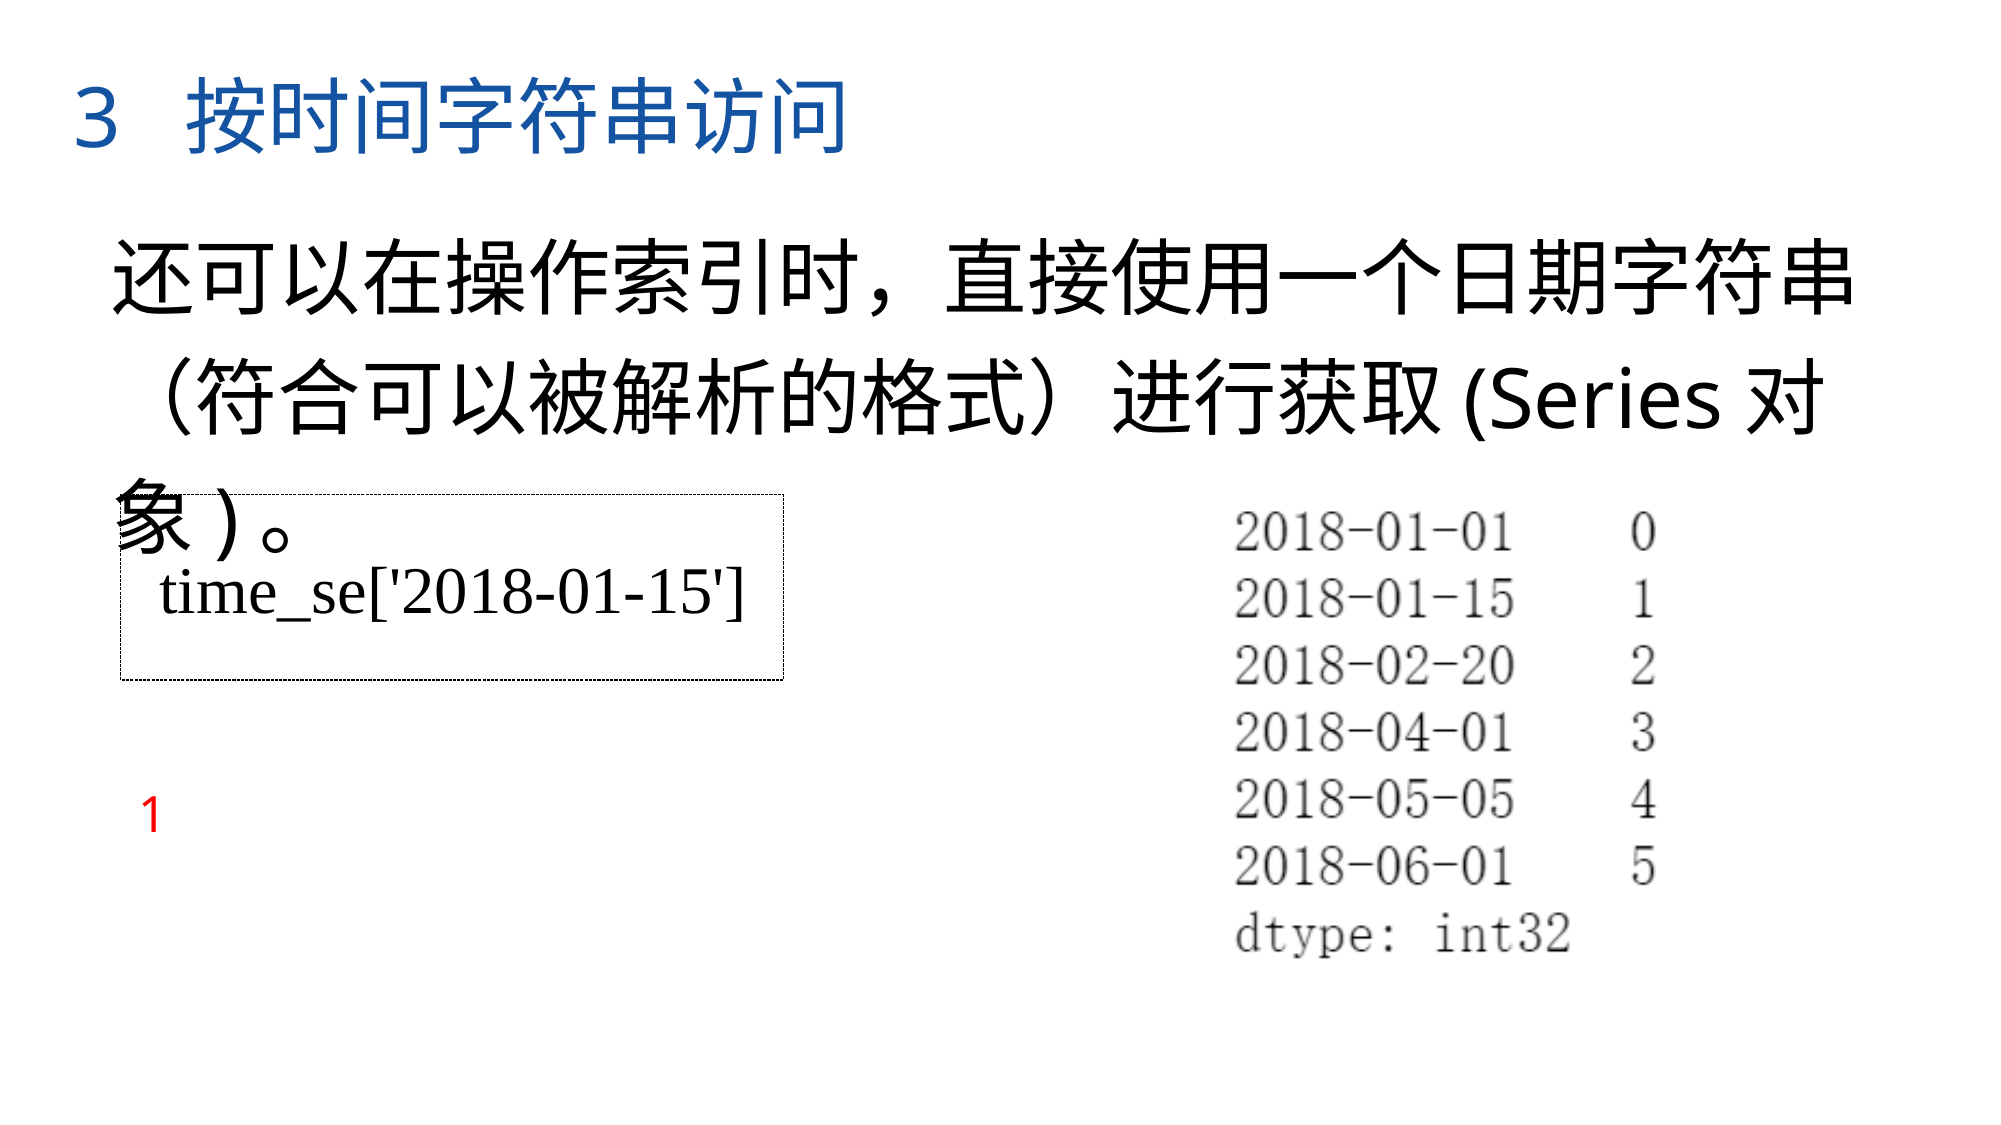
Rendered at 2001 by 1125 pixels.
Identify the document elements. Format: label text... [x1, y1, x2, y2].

text_box [120, 494, 784, 681]
text_box 3 按时间字符串访问 [58, 56, 1477, 172]
text_box 1 [123, 774, 419, 850]
text_box 还可以在操作索引时，直接使用一个日期字符串（符合可以被解析的格式）进行获取(Series对象)。 [96, 197, 1941, 573]
picture [1199, 469, 1712, 991]
